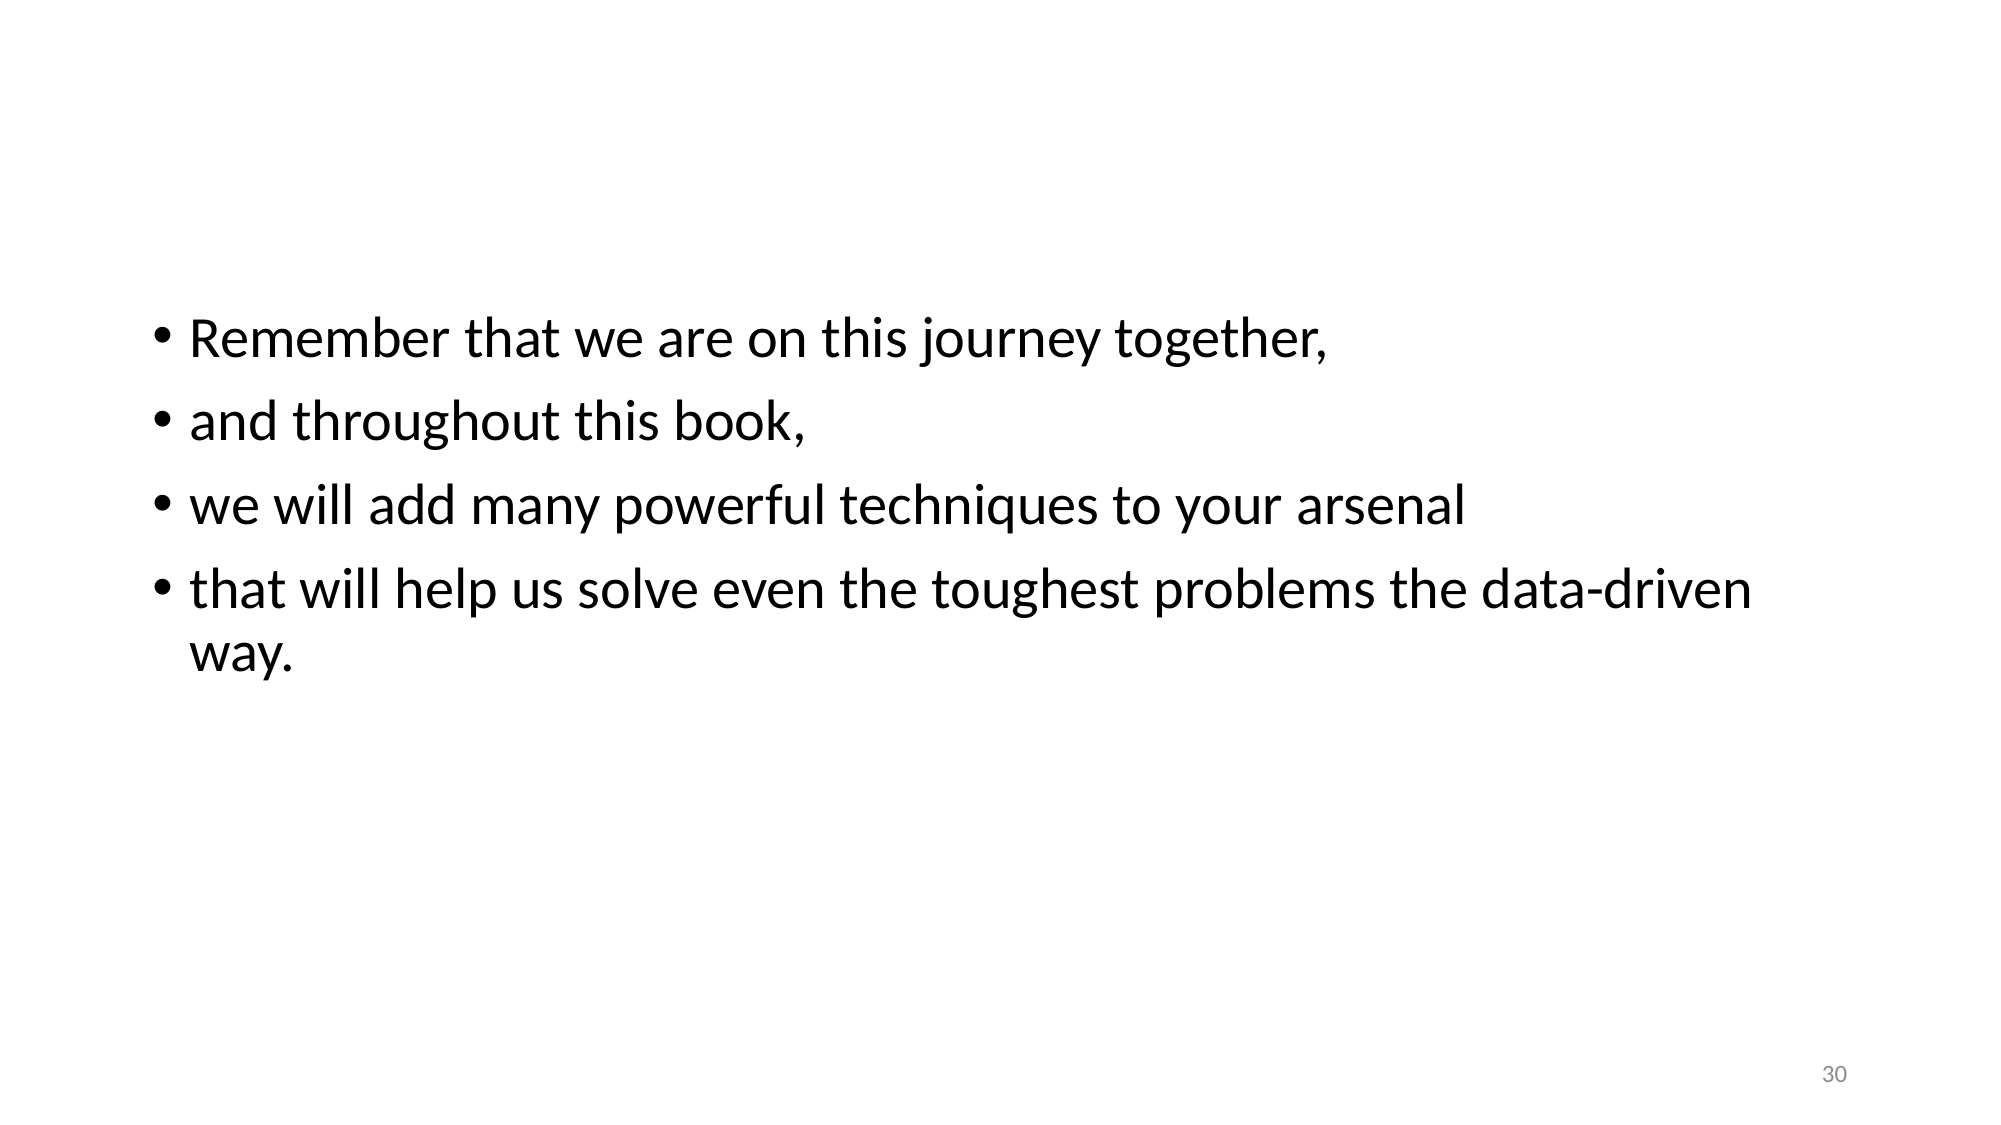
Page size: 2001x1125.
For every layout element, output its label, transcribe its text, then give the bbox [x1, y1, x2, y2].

list Remember that we are on this journey together, and throughout this book, we will add many powerful techniques to your arsenal that will help us solve even the toughest problems the data-driven way. [137, 299, 1863, 1014]
slide_number 30 [1412, 1042, 1863, 1103]
